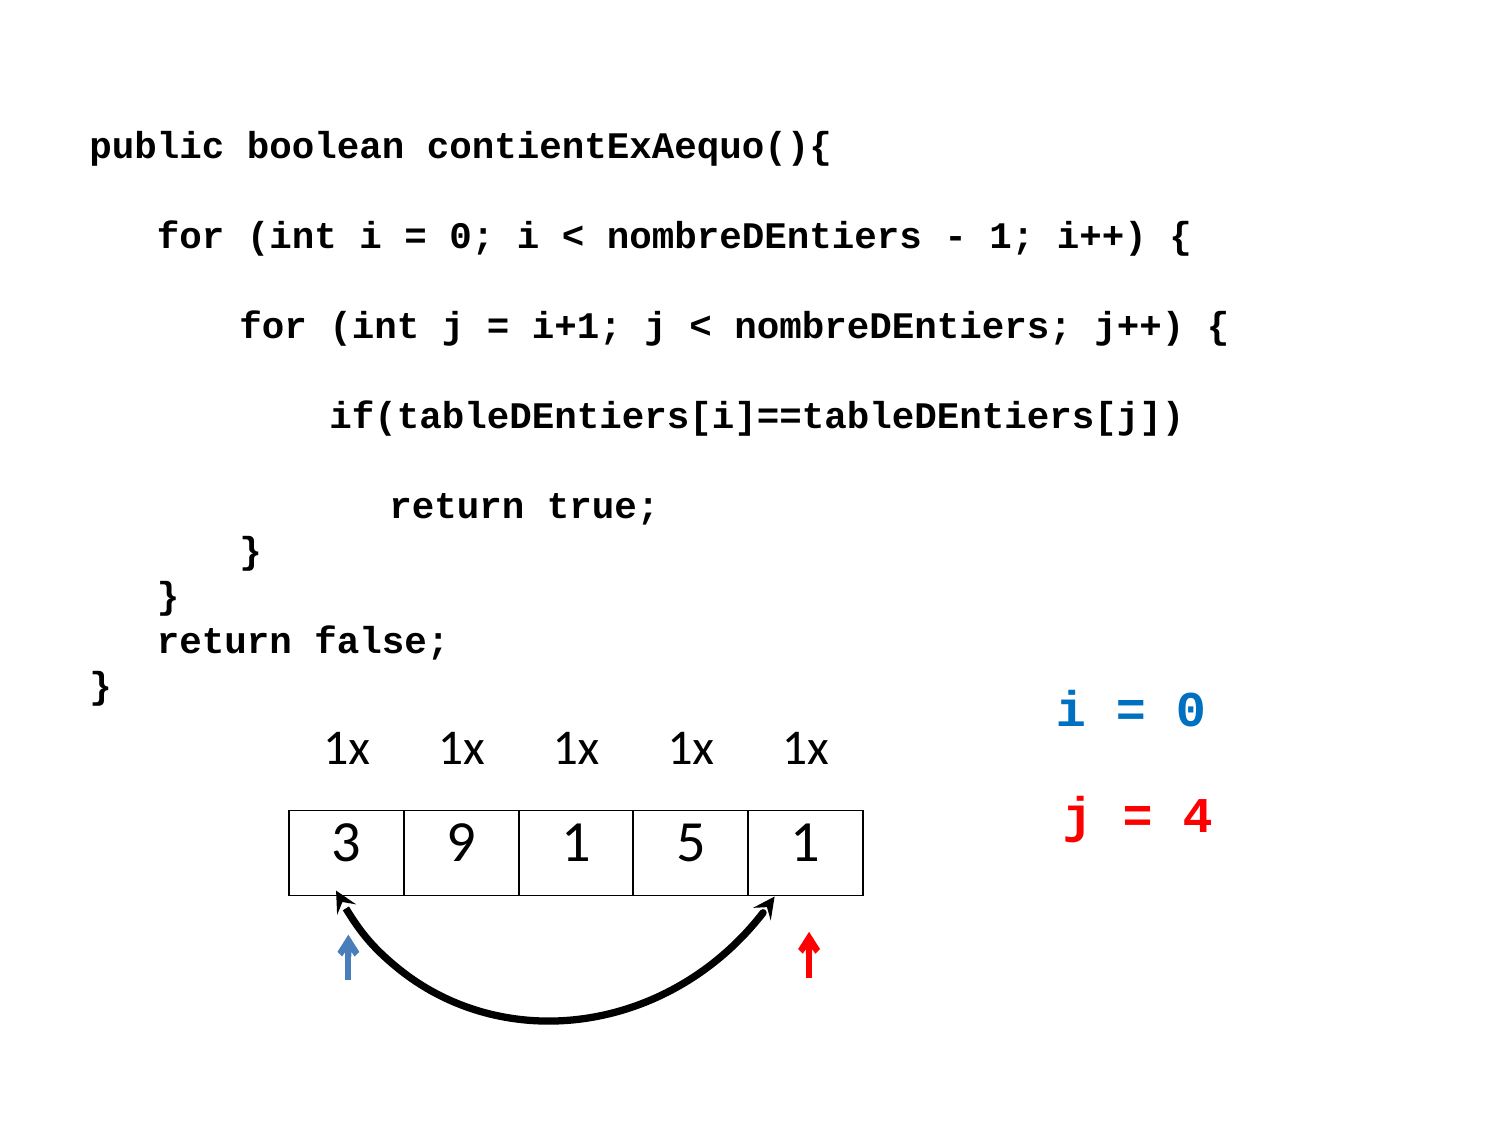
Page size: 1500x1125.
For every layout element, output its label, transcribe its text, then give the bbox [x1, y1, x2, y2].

text_box public boolean contientExAequo(){ for (int i = 0; i < nombreDEntiers - 1; i++) { for (int j = i+1; j < nombreDEntiers; j++) { if(tableDEntiers[i]==tableDEntiers[j]) return true; } } return false; } [74, 113, 1481, 714]
table_header 1x [404, 719, 519, 795]
table_header 1x [633, 719, 748, 795]
table_header 3 [290, 811, 403, 895]
table_header 1x [289, 719, 404, 795]
table_header 5 [644, 811, 747, 878]
text_box [336, 761, 775, 1022]
table_header 1x [748, 719, 863, 795]
table_header 9 [405, 811, 476, 851]
table_header 1 [749, 811, 862, 895]
table_header 1x [519, 719, 633, 795]
text_box i = 0 [1041, 668, 1221, 744]
text_box j = 4 [1047, 775, 1228, 850]
